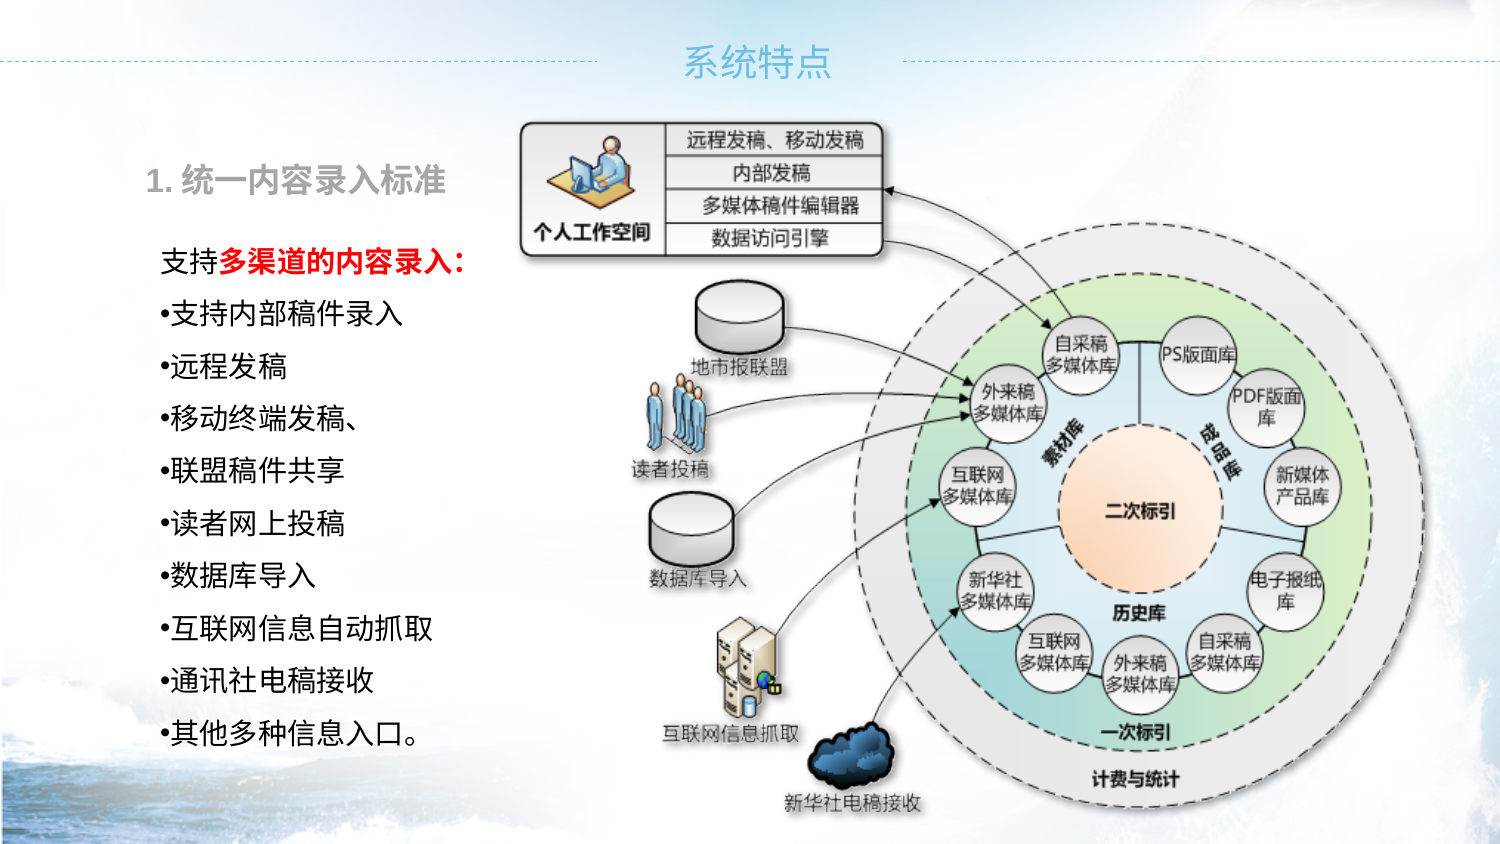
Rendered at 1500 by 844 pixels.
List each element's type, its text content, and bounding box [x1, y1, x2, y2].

picture [0, 0, 1500, 844]
text_box 支持多渠道的内容录入： 支持内部稿件录入 远程发稿 移动终端发稿、 联盟稿件共享 读者网上投稿 数据库导入 互联网信息自动抓取 通讯社电稿接收 其他多种信息入口。 [145, 218, 497, 758]
text_box 1.统一内容录入标准 [145, 151, 517, 200]
